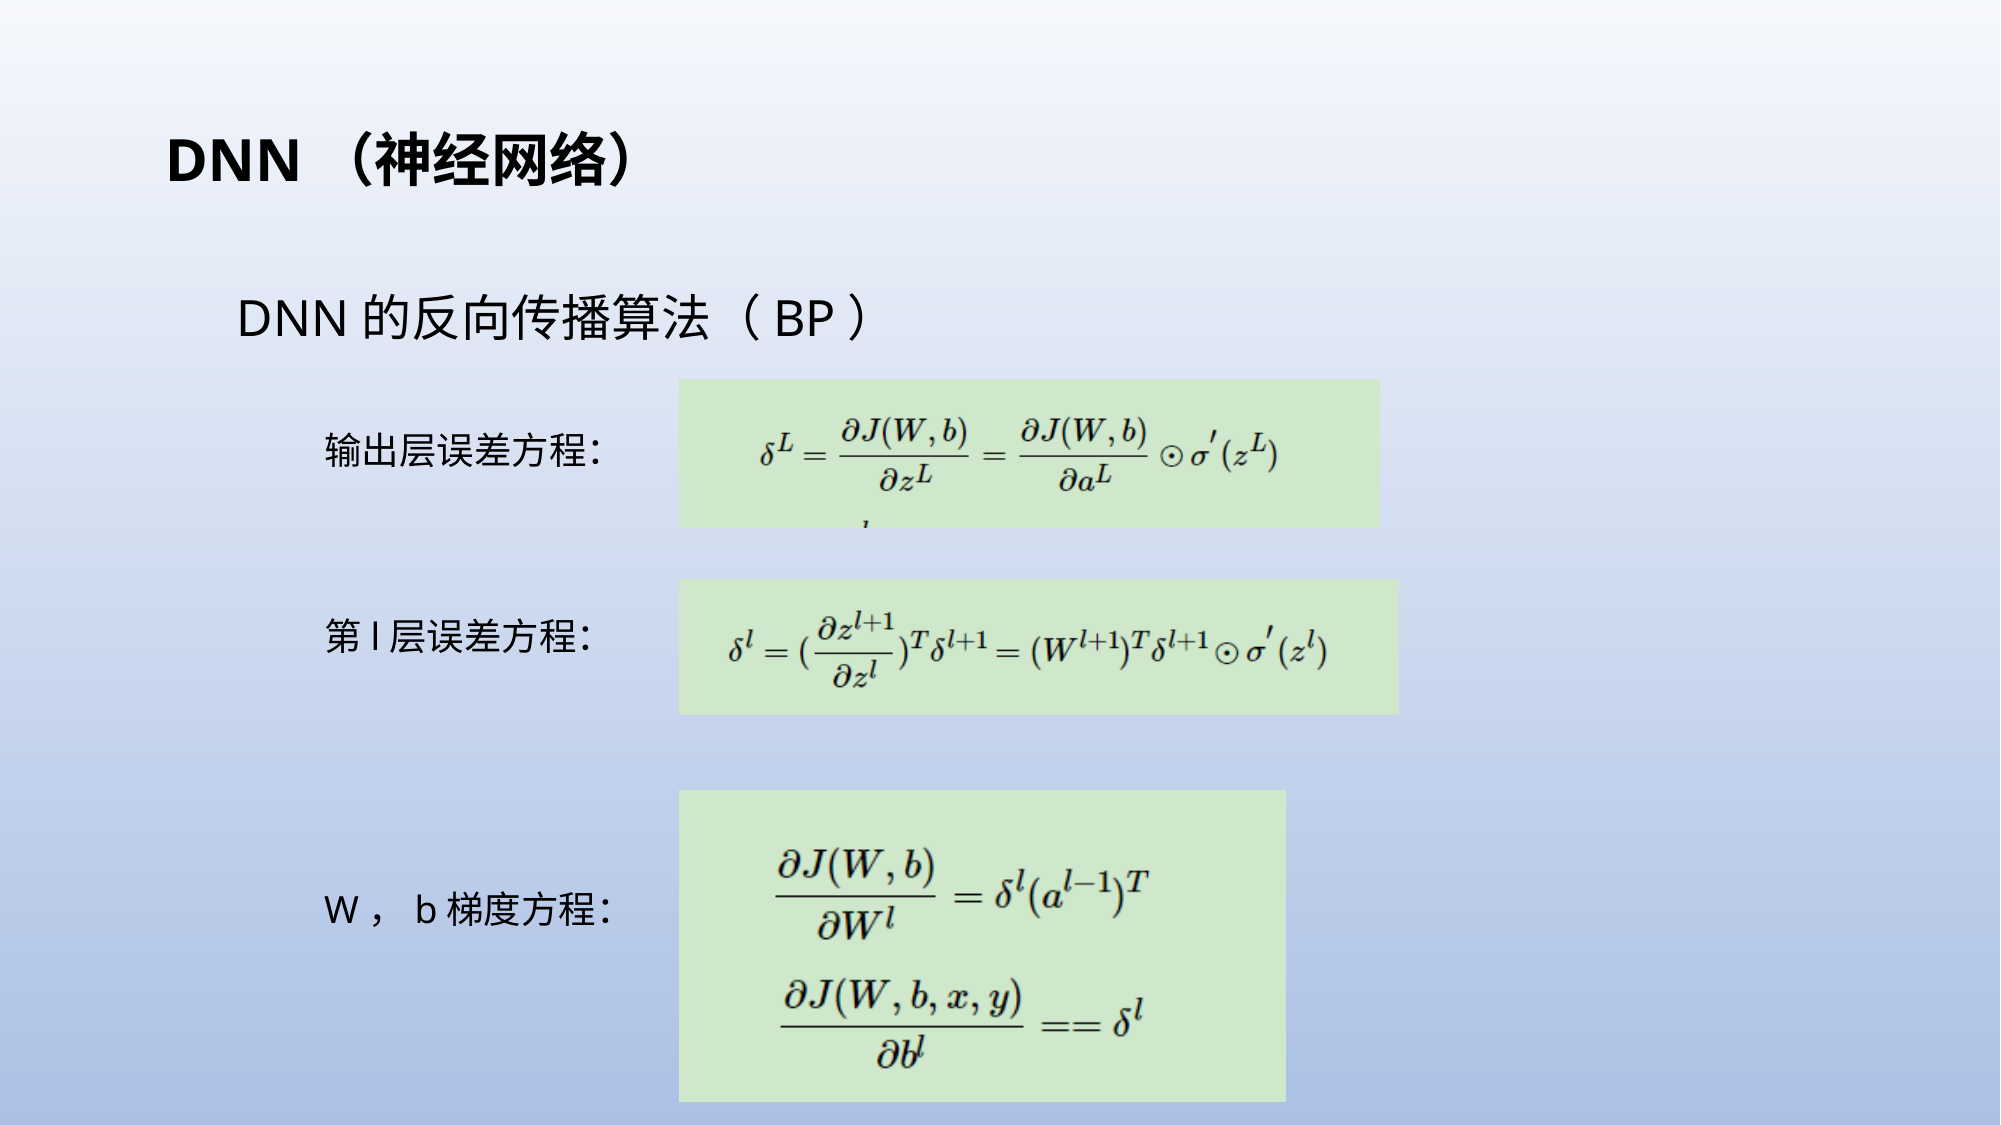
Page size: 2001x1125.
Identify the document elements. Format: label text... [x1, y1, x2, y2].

text_box W，b梯度方程： [309, 878, 679, 939]
text_box DNN（神经网络） [149, 115, 1543, 201]
text_box DNN的反向传播算法（BP） [221, 278, 1727, 354]
text_box 输出层误差方程： [309, 419, 679, 479]
text_box 第l层误差方程： [309, 605, 679, 666]
picture [679, 579, 1399, 715]
picture [679, 379, 1380, 528]
picture [679, 790, 1286, 1103]
